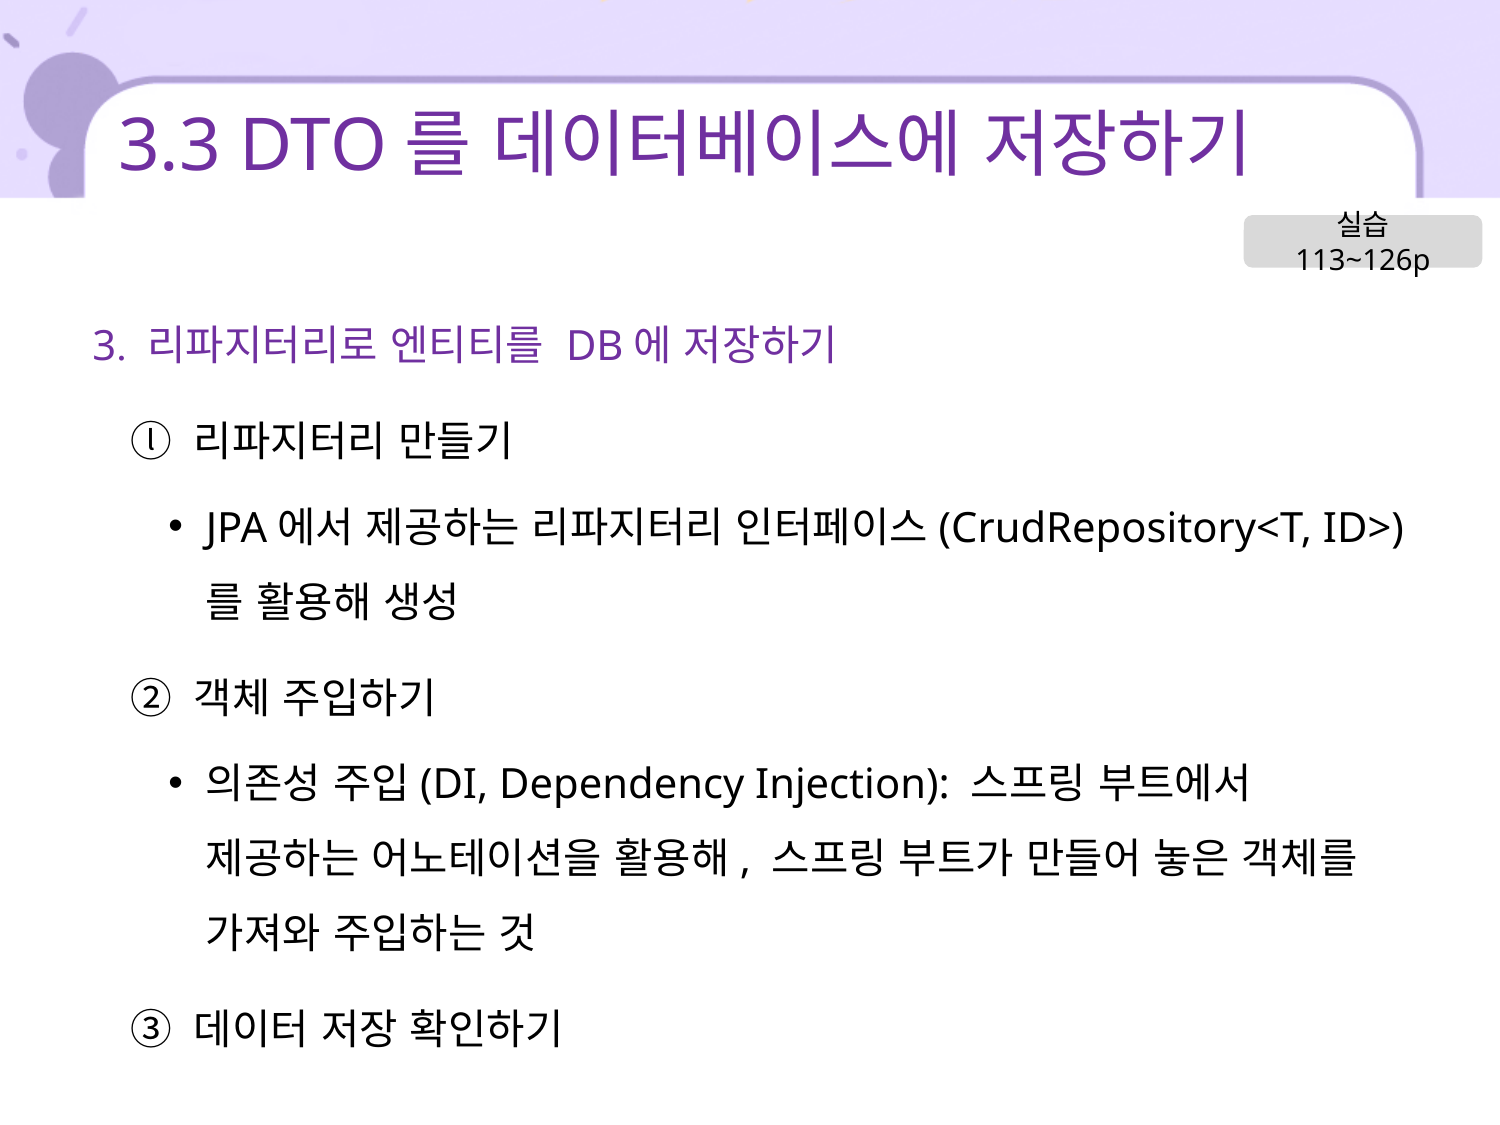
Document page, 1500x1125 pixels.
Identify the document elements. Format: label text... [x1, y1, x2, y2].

text_box 실습 113~126p [1242, 213, 1484, 269]
picture [0, 0, 1500, 1125]
title 3.3 DTO를 데이터베이스에 저장하기 [103, 80, 1397, 213]
list 3. 리파지터리로 엔티티를 DB에 저장하기 ⓛ 리파지터리 만들기 JPA에서 제공하는 리파지터리 인터페이스(CrudRepository<T, ID>)를 활용해 생성 ② 객체 주입하기 의존성 주입(DI, Dependency Injection): 스프링 부트에서 제공하는 어노테이션을 활용해, 스프링 부트가 만들어 놓은 객체를 가져와 주입하는 것 ③ 데이터 저장 확인하기 [77, 286, 1423, 1114]
